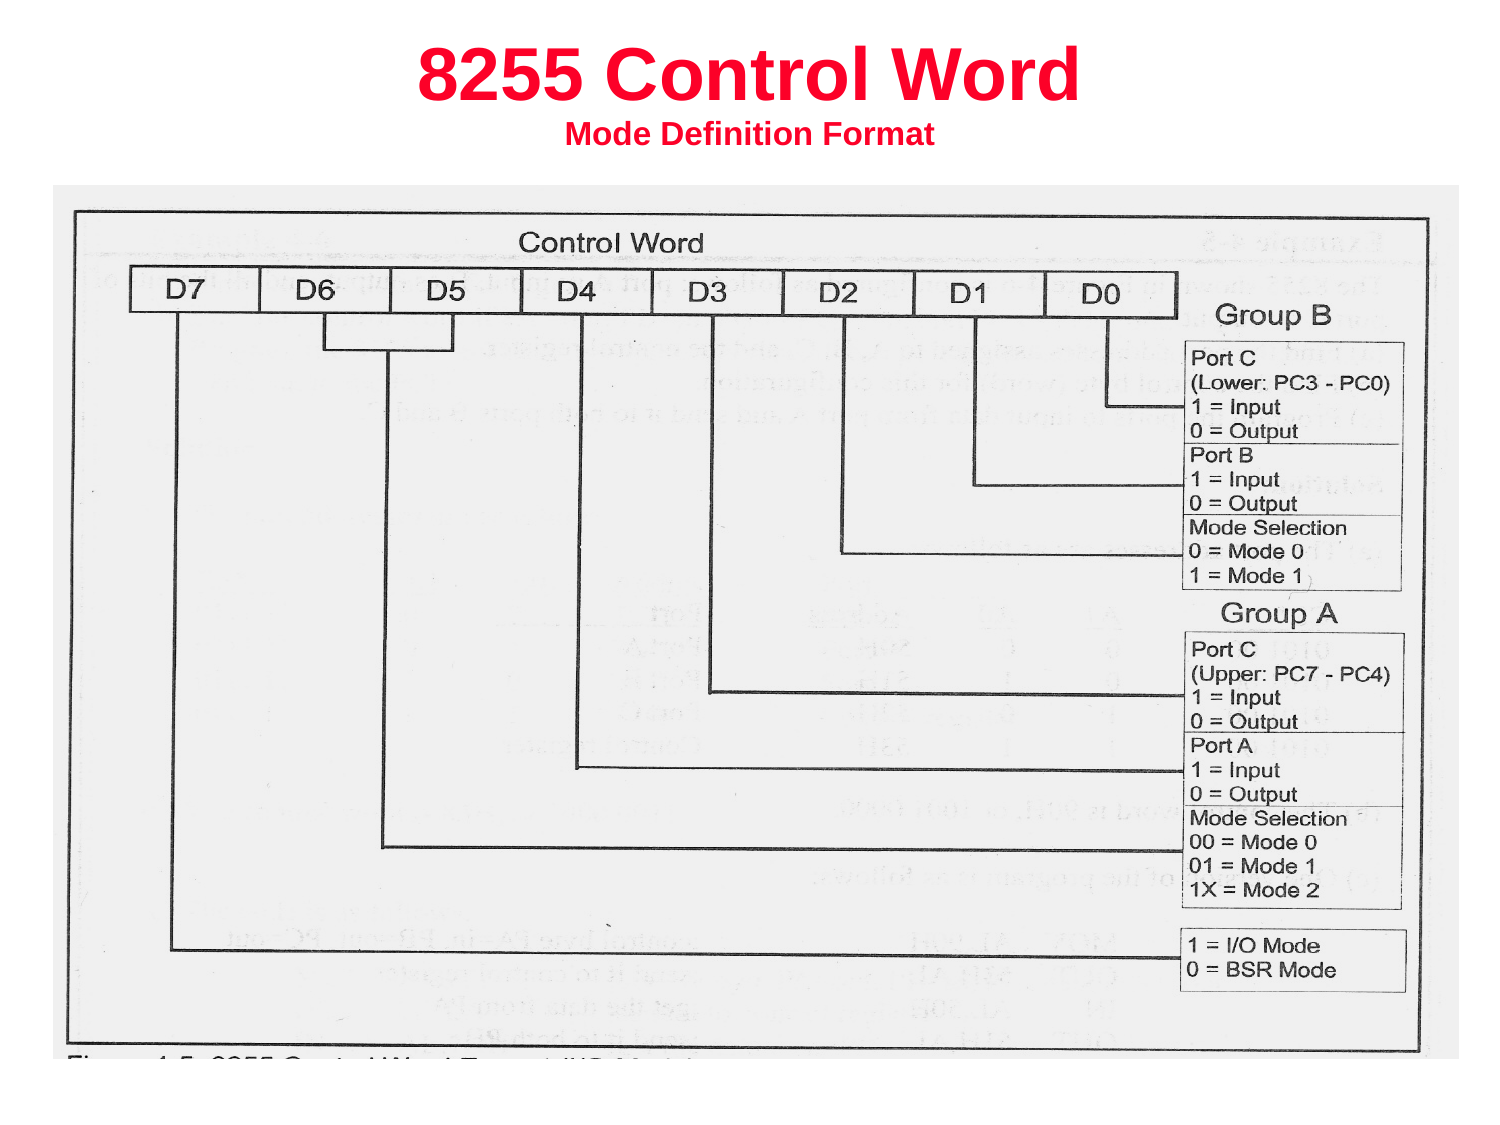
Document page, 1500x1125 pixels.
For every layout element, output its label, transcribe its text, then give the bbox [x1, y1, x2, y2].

title 8255 Control Word Mode Definition Format [74, 20, 1426, 184]
picture [52, 185, 1460, 1059]
